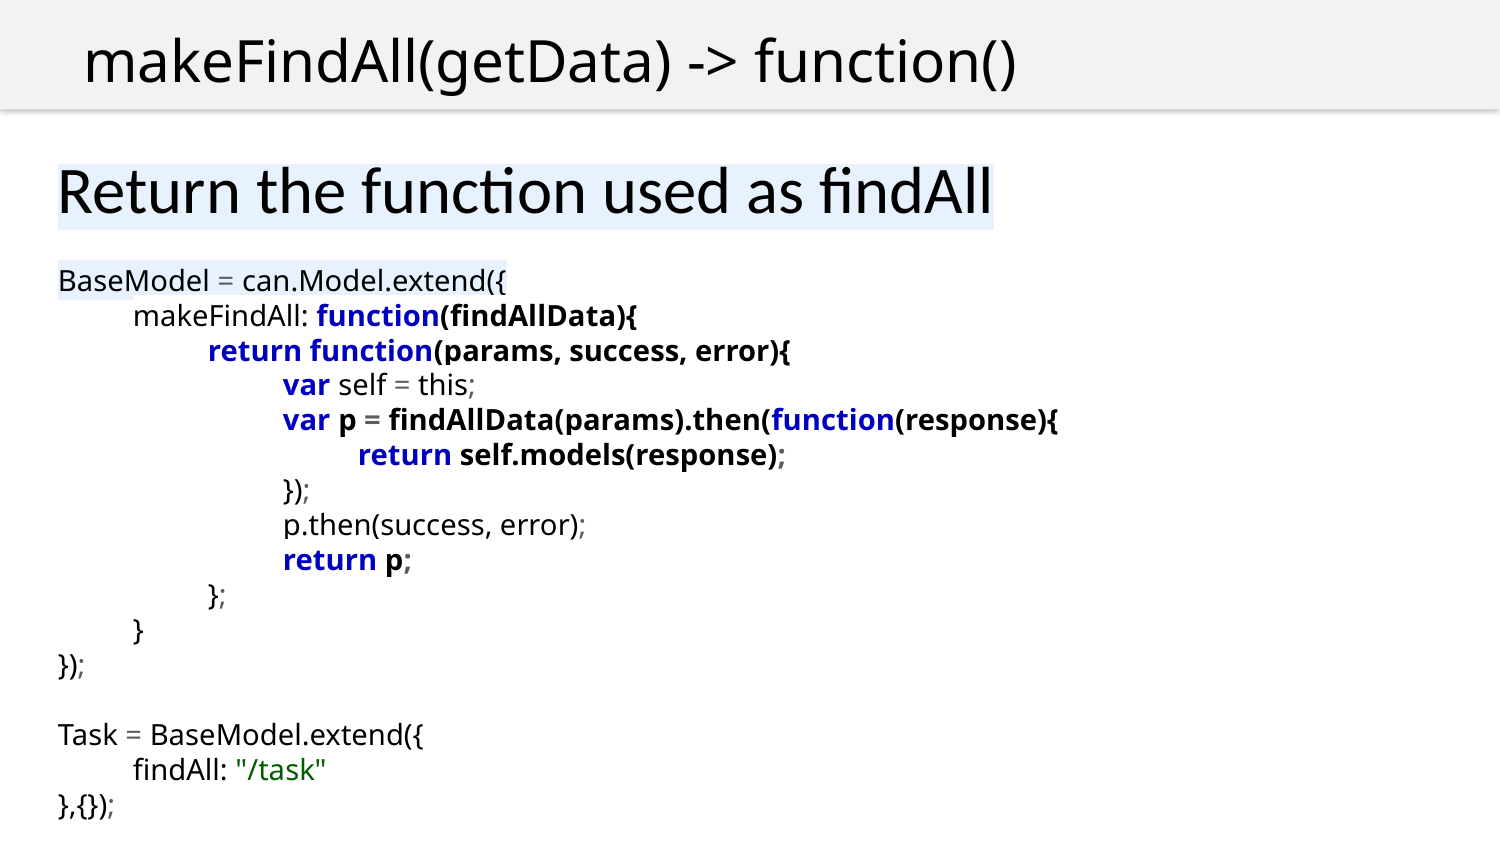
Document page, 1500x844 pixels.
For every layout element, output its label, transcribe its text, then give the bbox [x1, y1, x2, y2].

text_box makeFindAll(getData) -> function() [69, 16, 1442, 110]
text_box Return the function used as findAll BaseModel = can.Model.extend({ makeFindAll: function(findAllData){ return function(params, success, error){ var self = this; var p = findAllData(params).then(function(response){ return self.models(response); }); p.then(success, error); return p; }; } }); Task = BaseModel.extend({ findAll: "/task" },{}); [44, 140, 1477, 805]
text_box [0, 0, 1500, 110]
